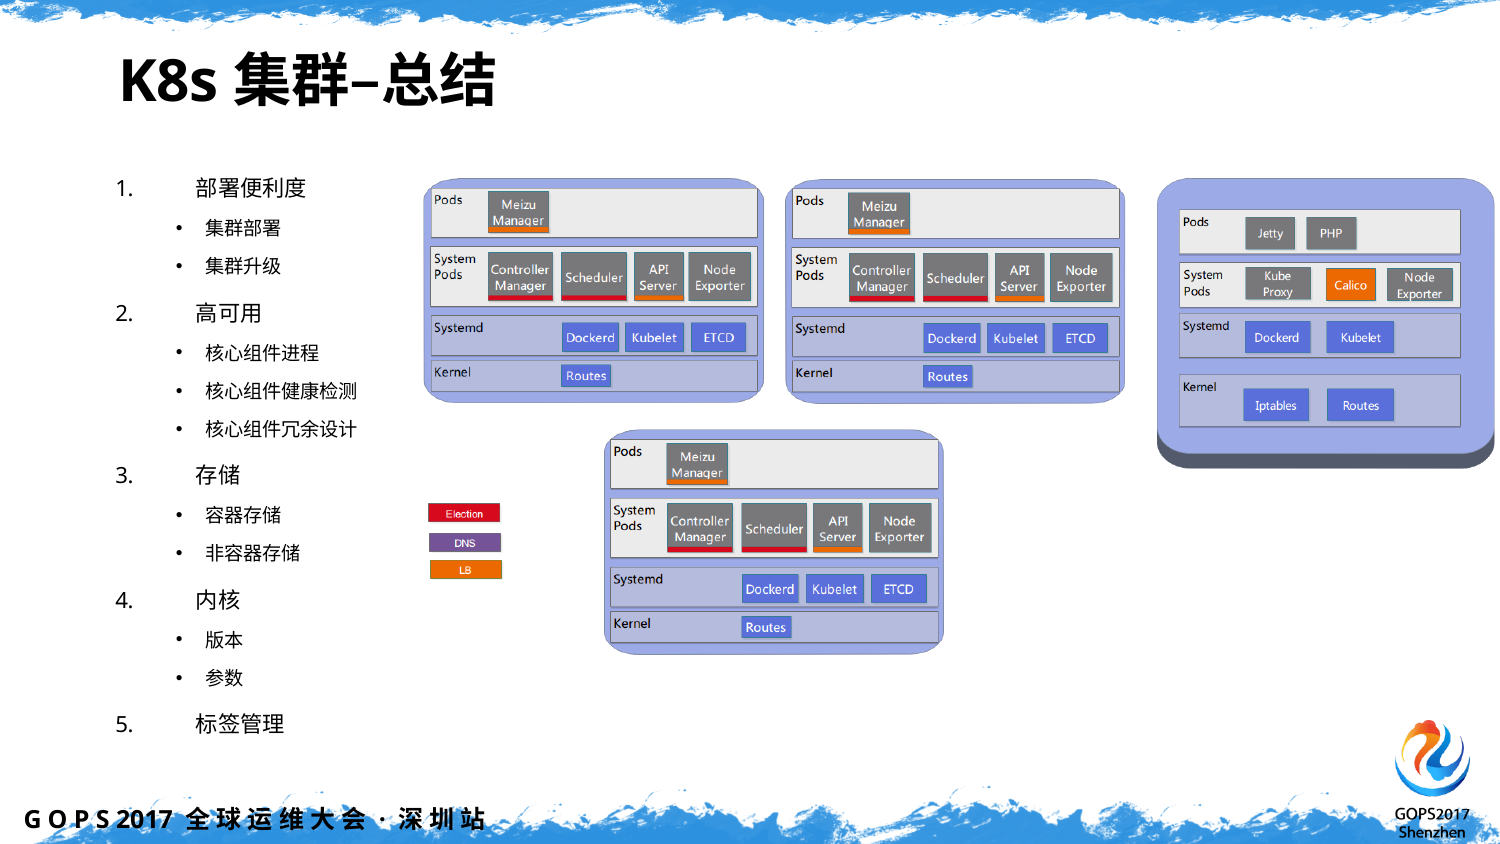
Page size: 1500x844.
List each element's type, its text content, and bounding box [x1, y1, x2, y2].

picture [0, 0, 1500, 42]
picture [2, 714, 1500, 844]
list 部署便利度 集群部署 集群升级 高可用 核心组件进程 核心组件健康检测 核心组件冗余设计 存储 容器存储 非容器存储 内核 版本 参数 标签管理 [100, 153, 597, 753]
title K8s集群–总结 [103, 24, 1397, 142]
picture [1154, 174, 1495, 470]
picture [420, 173, 1128, 656]
